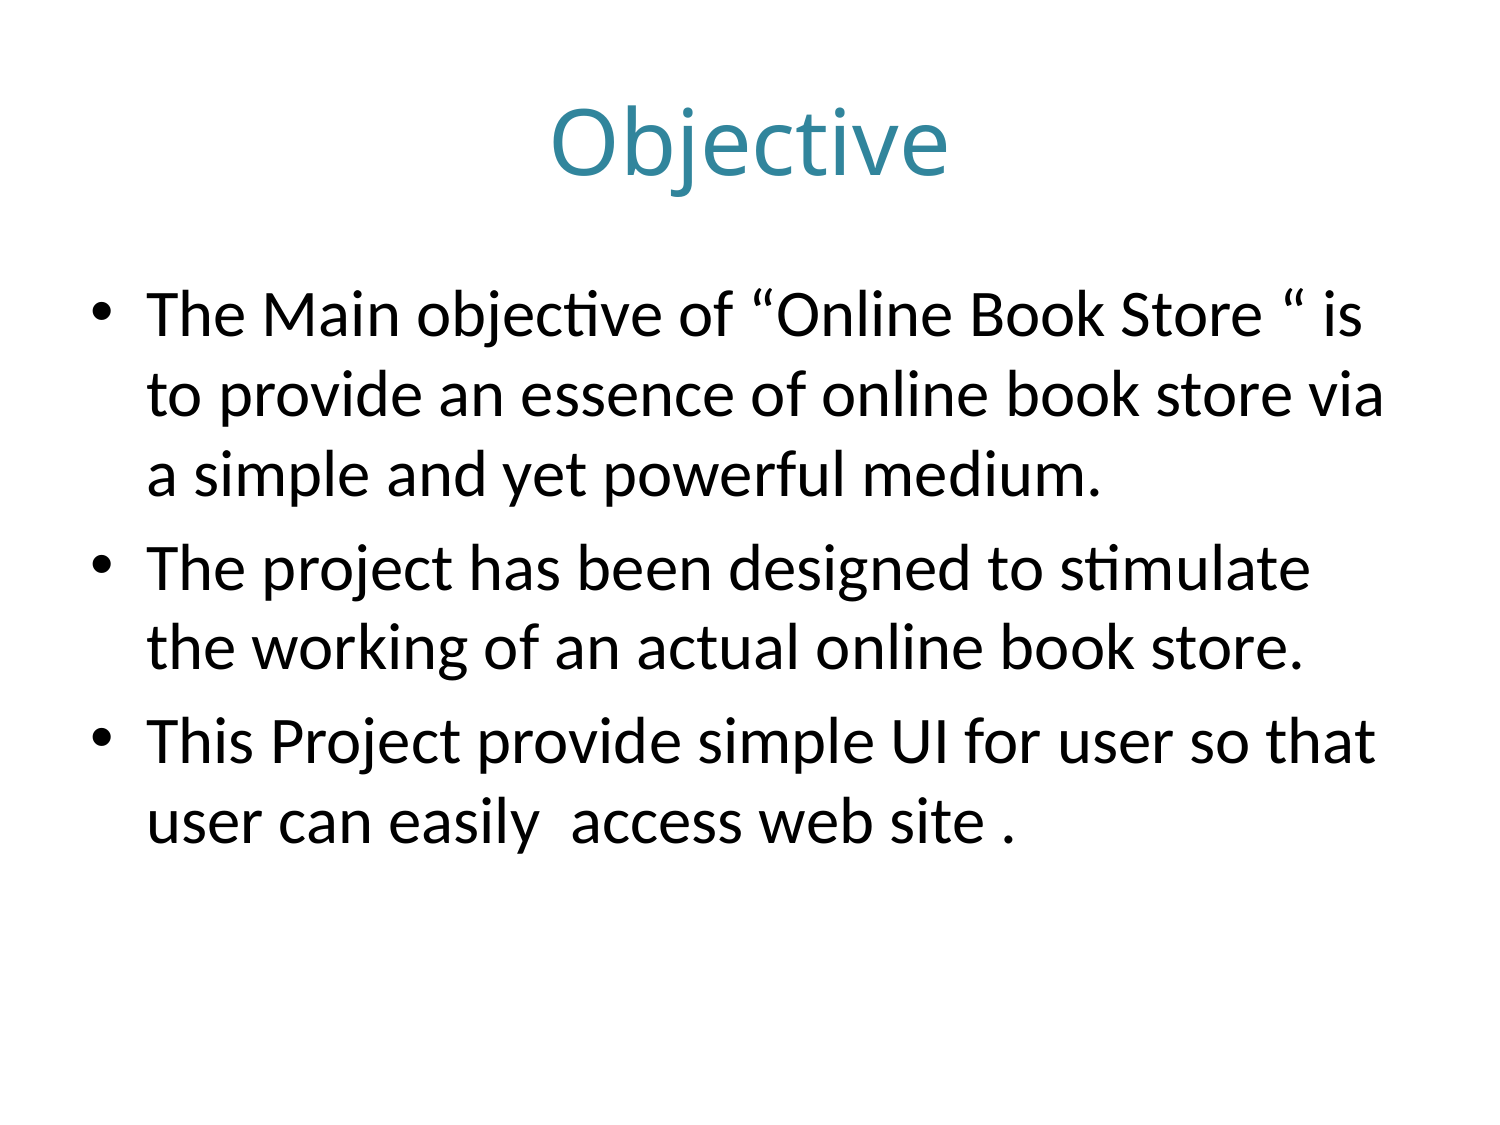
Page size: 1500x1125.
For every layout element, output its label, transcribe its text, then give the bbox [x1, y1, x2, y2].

title Objective [75, 45, 1425, 233]
list The Main objective of “Online Book Store “ is to provide an essence of online book store via a simple and yet powerful medium. The project has been designed to stimulate the working of an actual online book store. This Project provide simple UI for user so that user can easily access web site . [75, 262, 1425, 1005]
